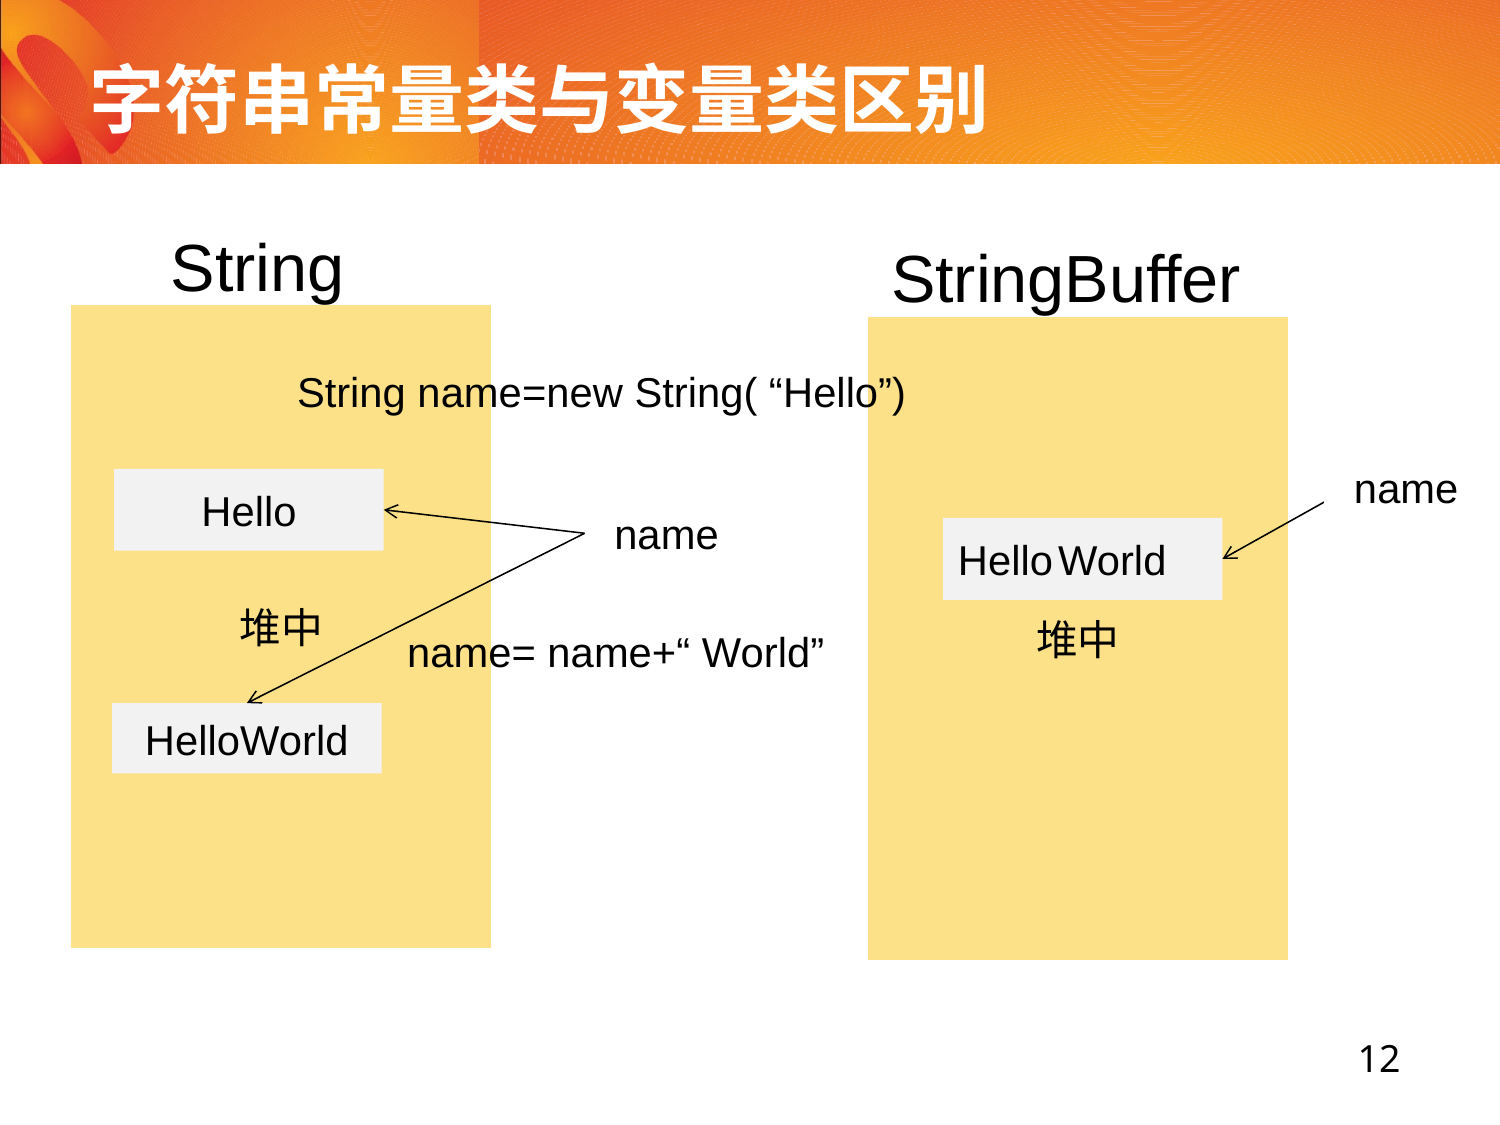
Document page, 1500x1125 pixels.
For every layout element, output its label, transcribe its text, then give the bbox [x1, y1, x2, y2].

title 字符串常量类与变量类区别 [75, 45, 1425, 167]
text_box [70, 230, 1489, 962]
picture [0, 0, 1500, 164]
